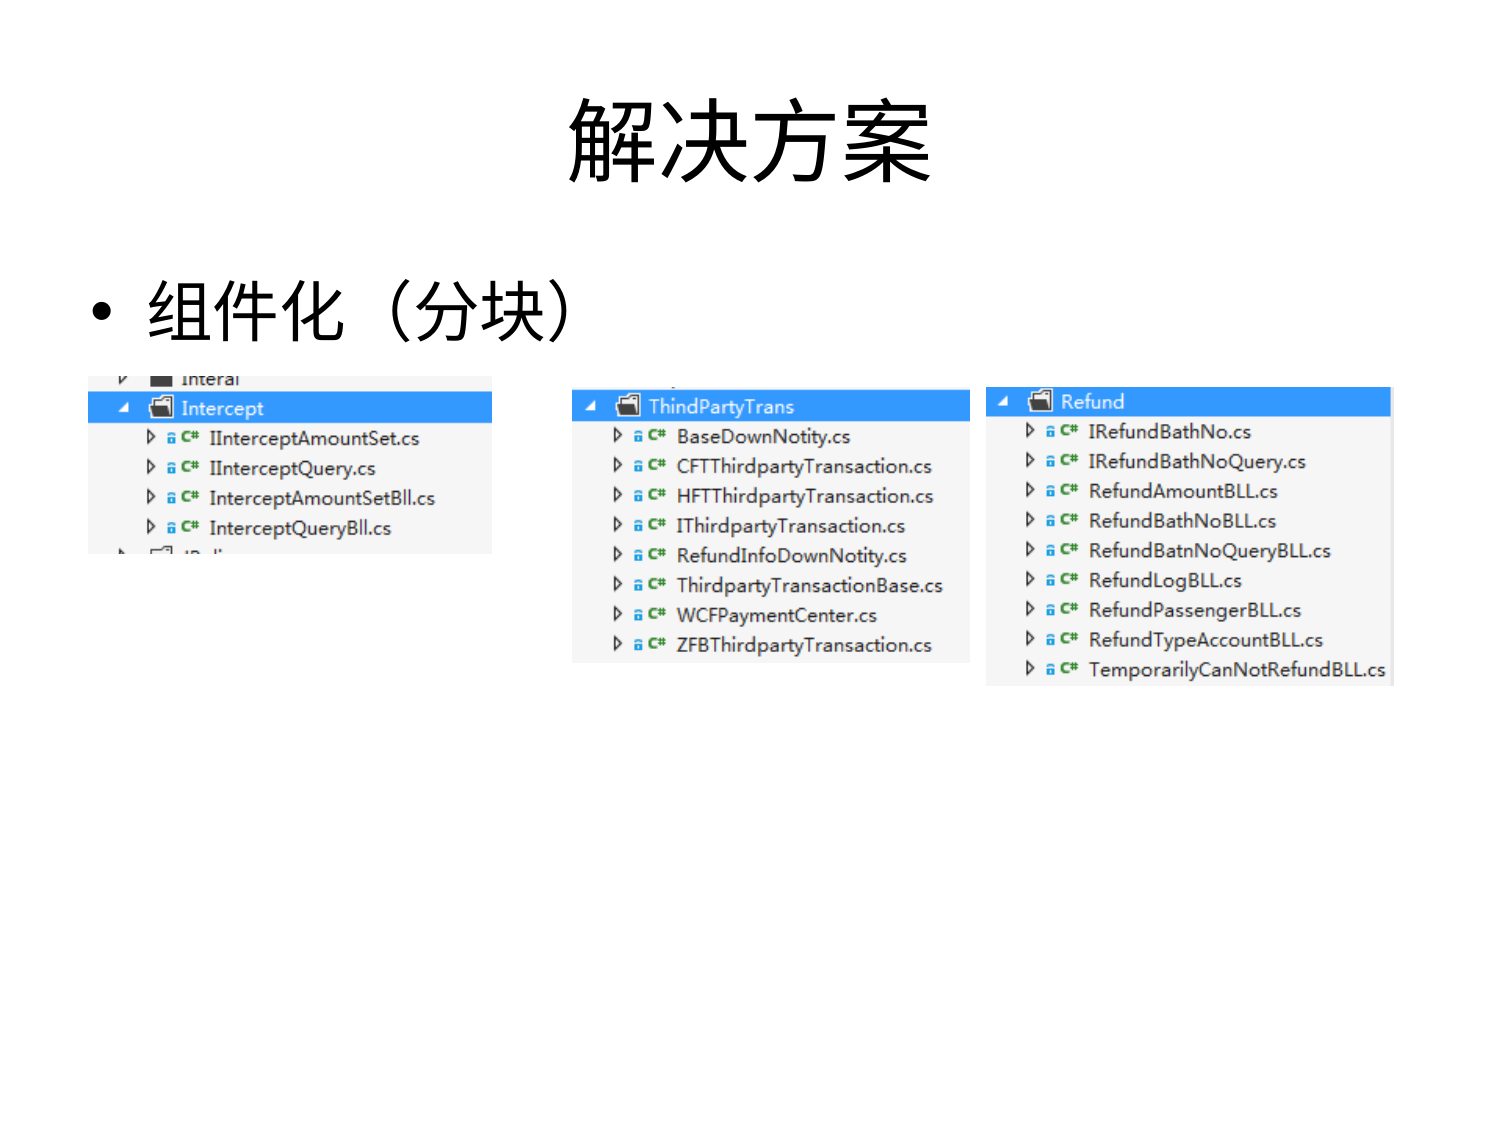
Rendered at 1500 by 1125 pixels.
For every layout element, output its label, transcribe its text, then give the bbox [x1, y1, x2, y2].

picture [985, 387, 1395, 687]
picture [572, 387, 970, 663]
picture [88, 376, 492, 554]
title 解决方案 [75, 45, 1425, 233]
list 组件化（分块） [75, 262, 1425, 1005]
